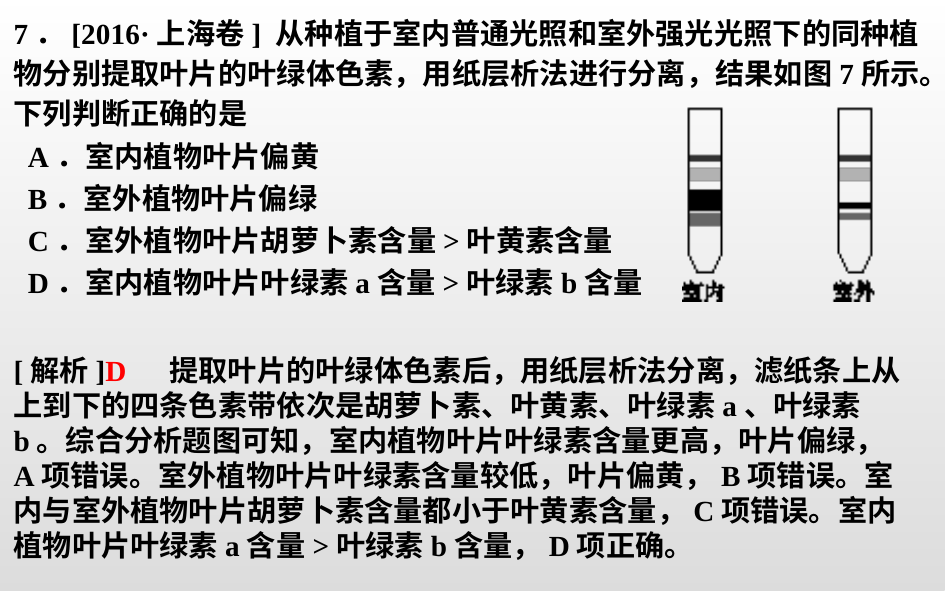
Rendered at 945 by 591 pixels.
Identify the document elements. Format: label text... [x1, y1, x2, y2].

text_box 7．[2016·上海卷] 从种植于室内普通光照和室外强光光照下的同种植物分别提取叶片的叶绿体色素，用纸层析法进行分离，结果如图7所示。下列判断正确的是 A．室内植物叶片偏黄 B．室外植物叶片偏绿 C．室外植物叶片胡萝卜素含量>叶黄素含量 D．室内植物叶片叶绿素a含量>叶绿素b含量 [0, 2, 936, 307]
picture [682, 104, 877, 302]
text_box [解析]D 提取叶片的叶绿体色素后，用纸层析法分离，滤纸条上从上到下的四条色素带依次是胡萝卜素、叶黄素、叶绿素a、叶绿素b。综合分析题图可知，室内植物叶片叶绿素含量更高，叶片偏绿，A项错误。室外植物叶片叶绿素含量较低，叶片偏黄，B项错误。室内与室外植物叶片胡萝卜素含量都小于叶黄素含量，C项错误。室内植物叶片叶绿素a含量>叶绿素b含量，D项正确。 [0, 344, 928, 570]
